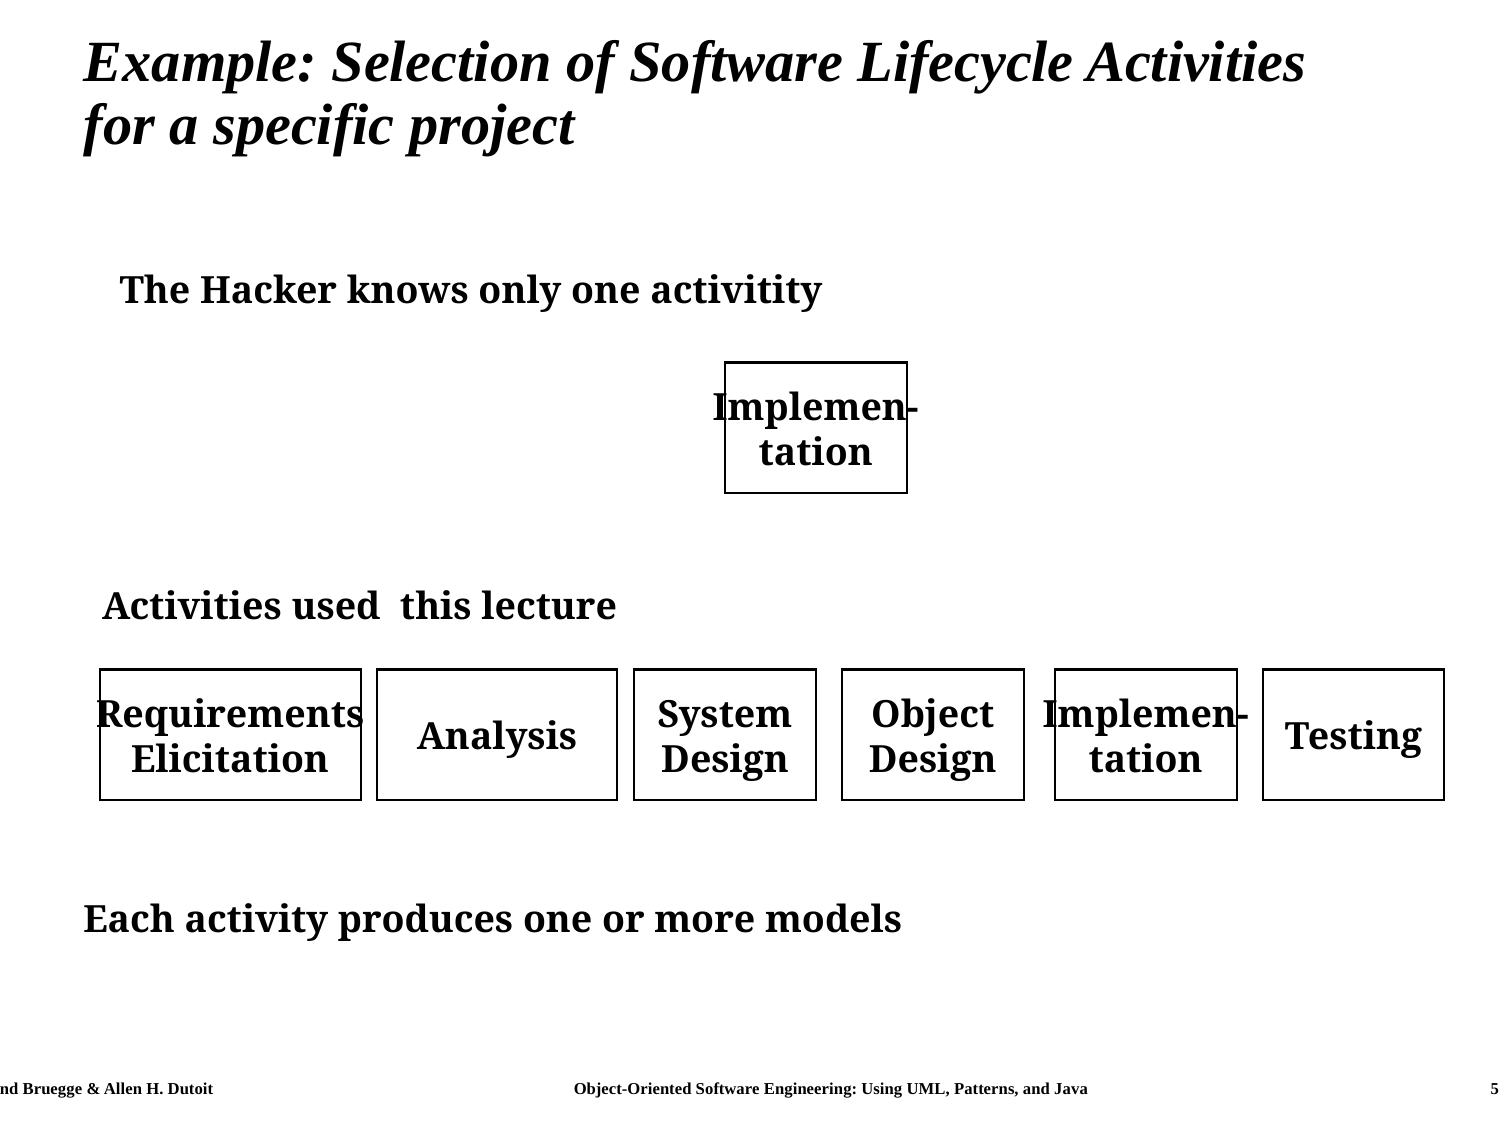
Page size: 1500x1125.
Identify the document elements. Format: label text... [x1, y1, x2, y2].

text_box Testing [1262, 669, 1445, 800]
text_box [280, 278, 1367, 913]
text_box Implemen- tation [1054, 669, 1237, 800]
text_box Object Design [841, 669, 1024, 800]
text_box The Hacker knows only one activitity [104, 258, 838, 319]
text_box Implemen- tation [724, 362, 907, 493]
text_box Analysis [377, 669, 618, 800]
text_box System Design [634, 669, 816, 800]
text_box Each activity produces one or more models [68, 887, 918, 948]
text_box Activities used this lecture [87, 574, 633, 635]
title Example: Selection of Software Lifecycle Activities for a specific project [68, 36, 1407, 153]
text_box Requirements Elicitation [99, 669, 361, 800]
